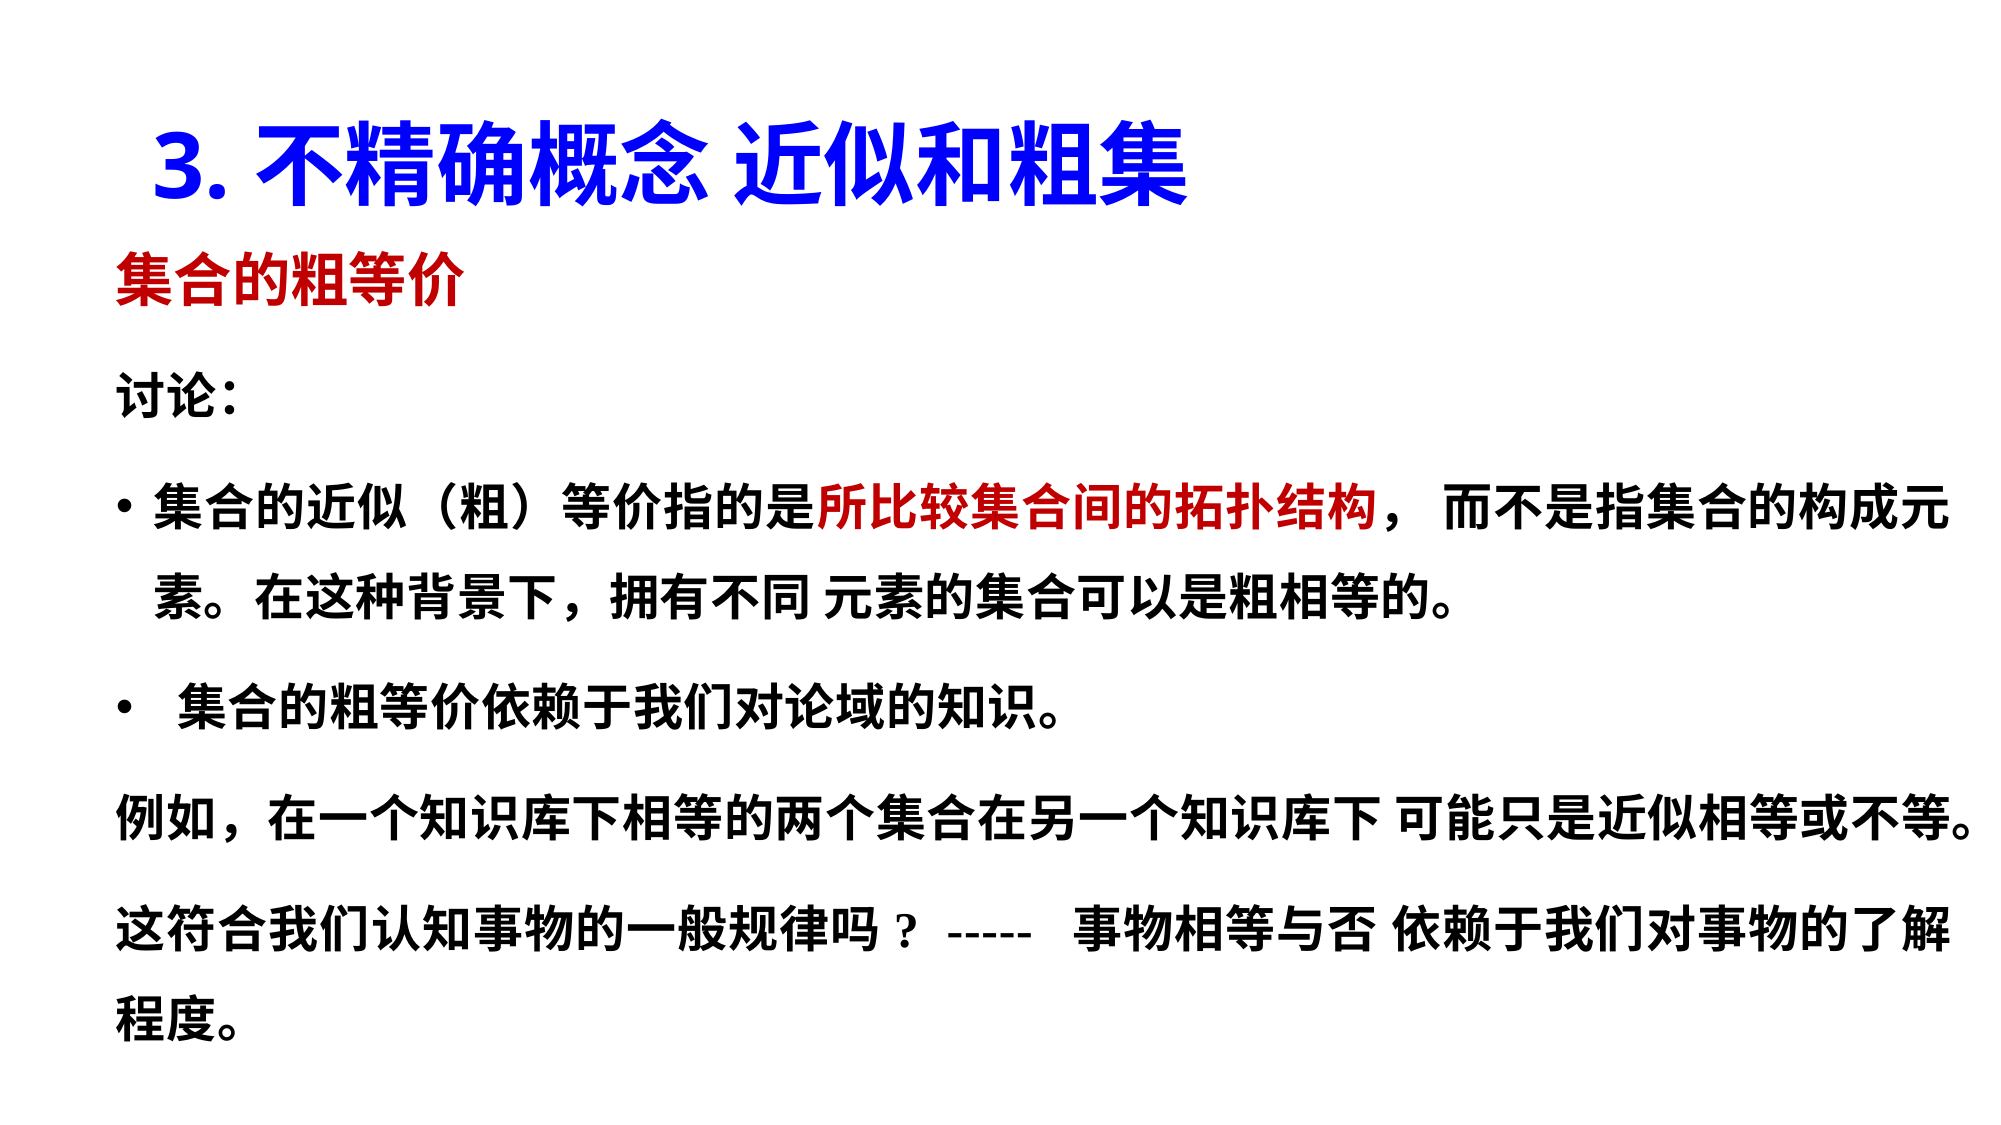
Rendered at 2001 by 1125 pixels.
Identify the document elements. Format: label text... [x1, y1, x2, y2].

title 3.不精确概念 近似和粗集 [137, 59, 1863, 200]
list 集合的粗等价 讨论： 集合的近似（粗）等价指的是所比较集合间的拓扑结构， 而不是指集合的构成元素。在这种背景下，拥有不同 元素的集合可以是粗相等的。 集合的粗等价依赖于我们对论域的知识。 例如，在一个知识库下相等的两个集合在另一个知识库下 可能只是近似相等或不等。 这符合我们认知事物的一般规律吗? ----- 事物相等与否 依赖于我们对事物的了解程度。 [100, 200, 1967, 1066]
